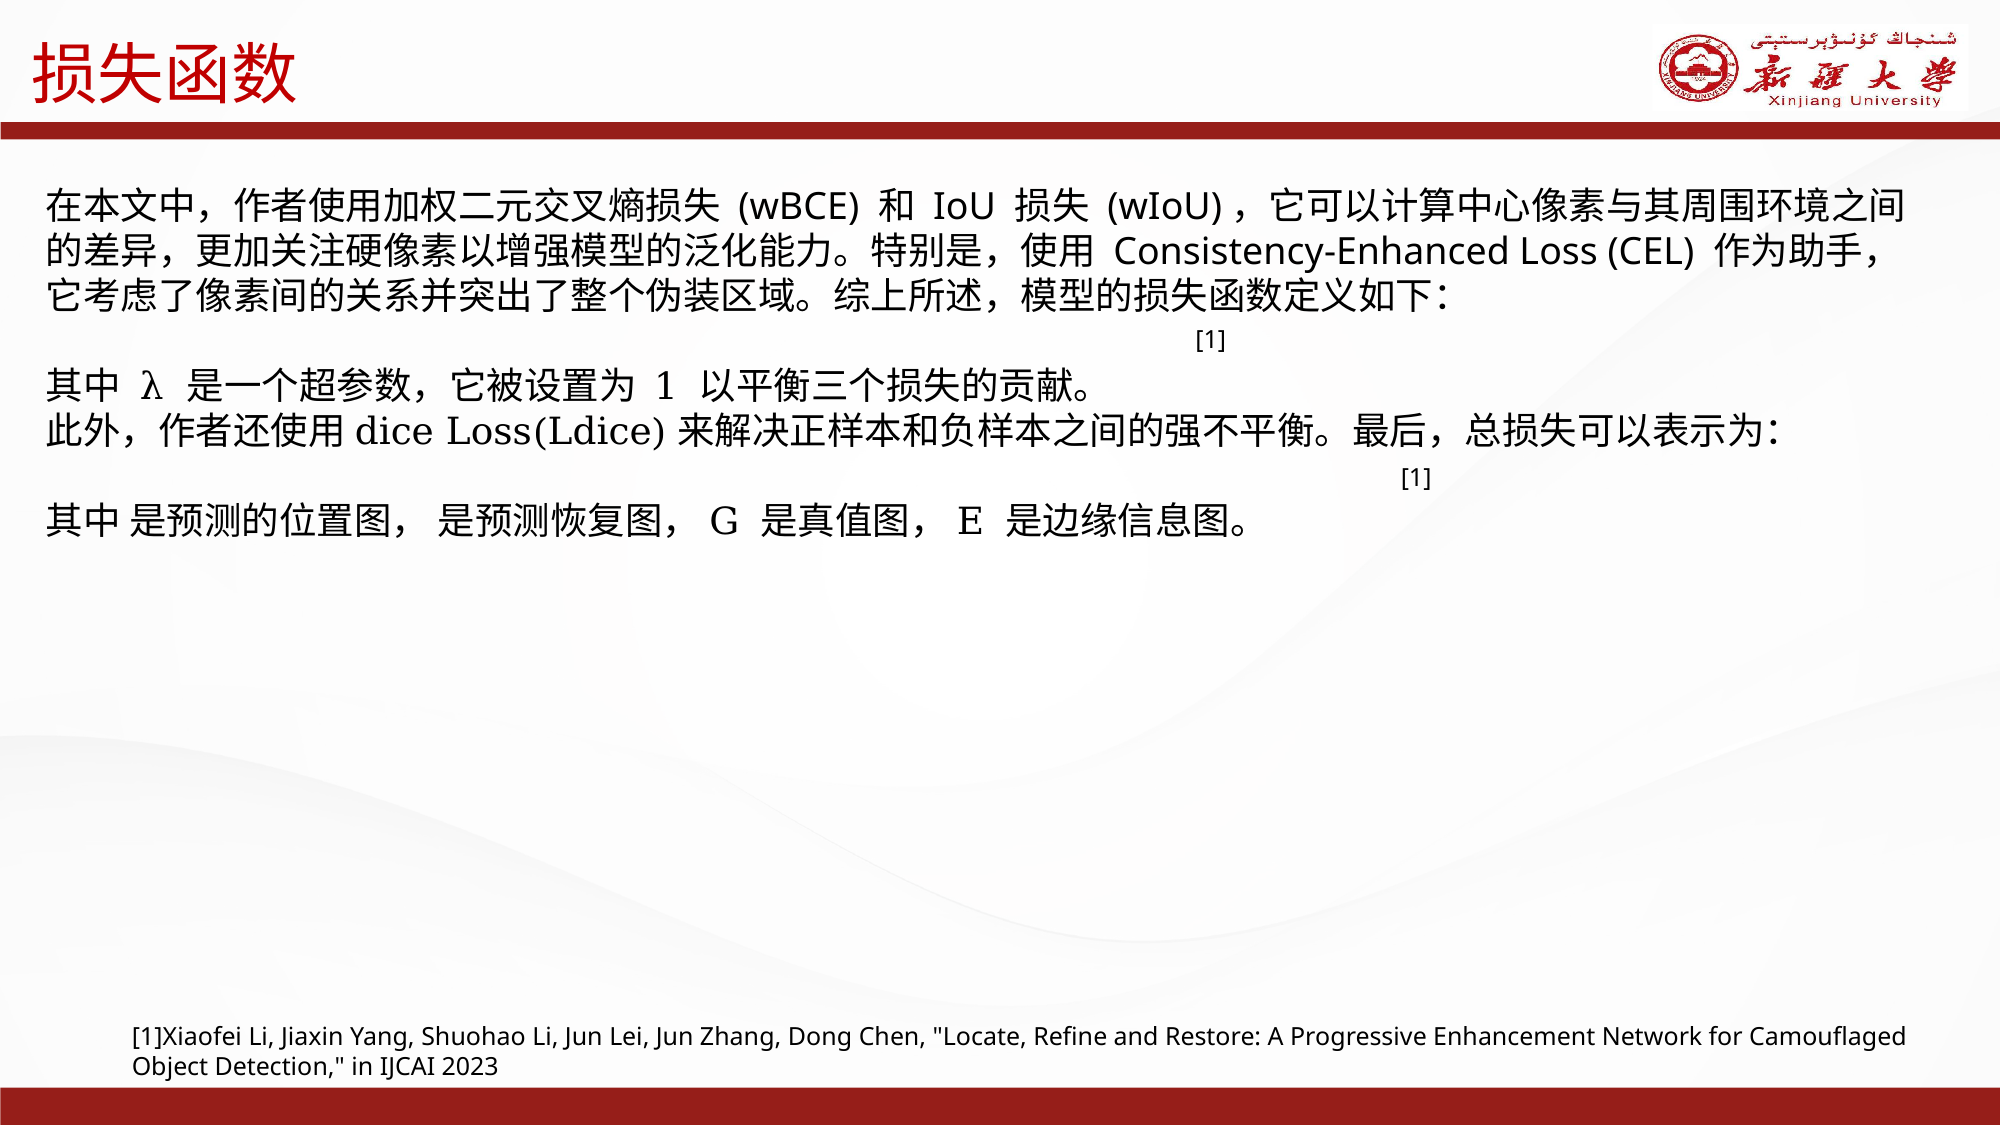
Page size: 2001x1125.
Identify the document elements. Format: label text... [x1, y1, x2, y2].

text_box [1] [1180, 316, 1259, 362]
text_box [0, 121, 2000, 140]
text_box 损失函数 [31, 24, 1423, 113]
text_box [1] [1386, 453, 1464, 499]
text_box [0, 1086, 2000, 1125]
picture [0, 140, 2000, 1086]
text_box [1]Xiaofei Li, Jiaxin Yang, Shuohao Li, Jun Lei, Jun Zhang, Dong Chen, "Locate, Refine and Restore: A Progressive Enhancement Network for Camouflaged Object Detection," in IJCAI 2023 [117, 1013, 1985, 1088]
picture [0, 0, 2000, 121]
